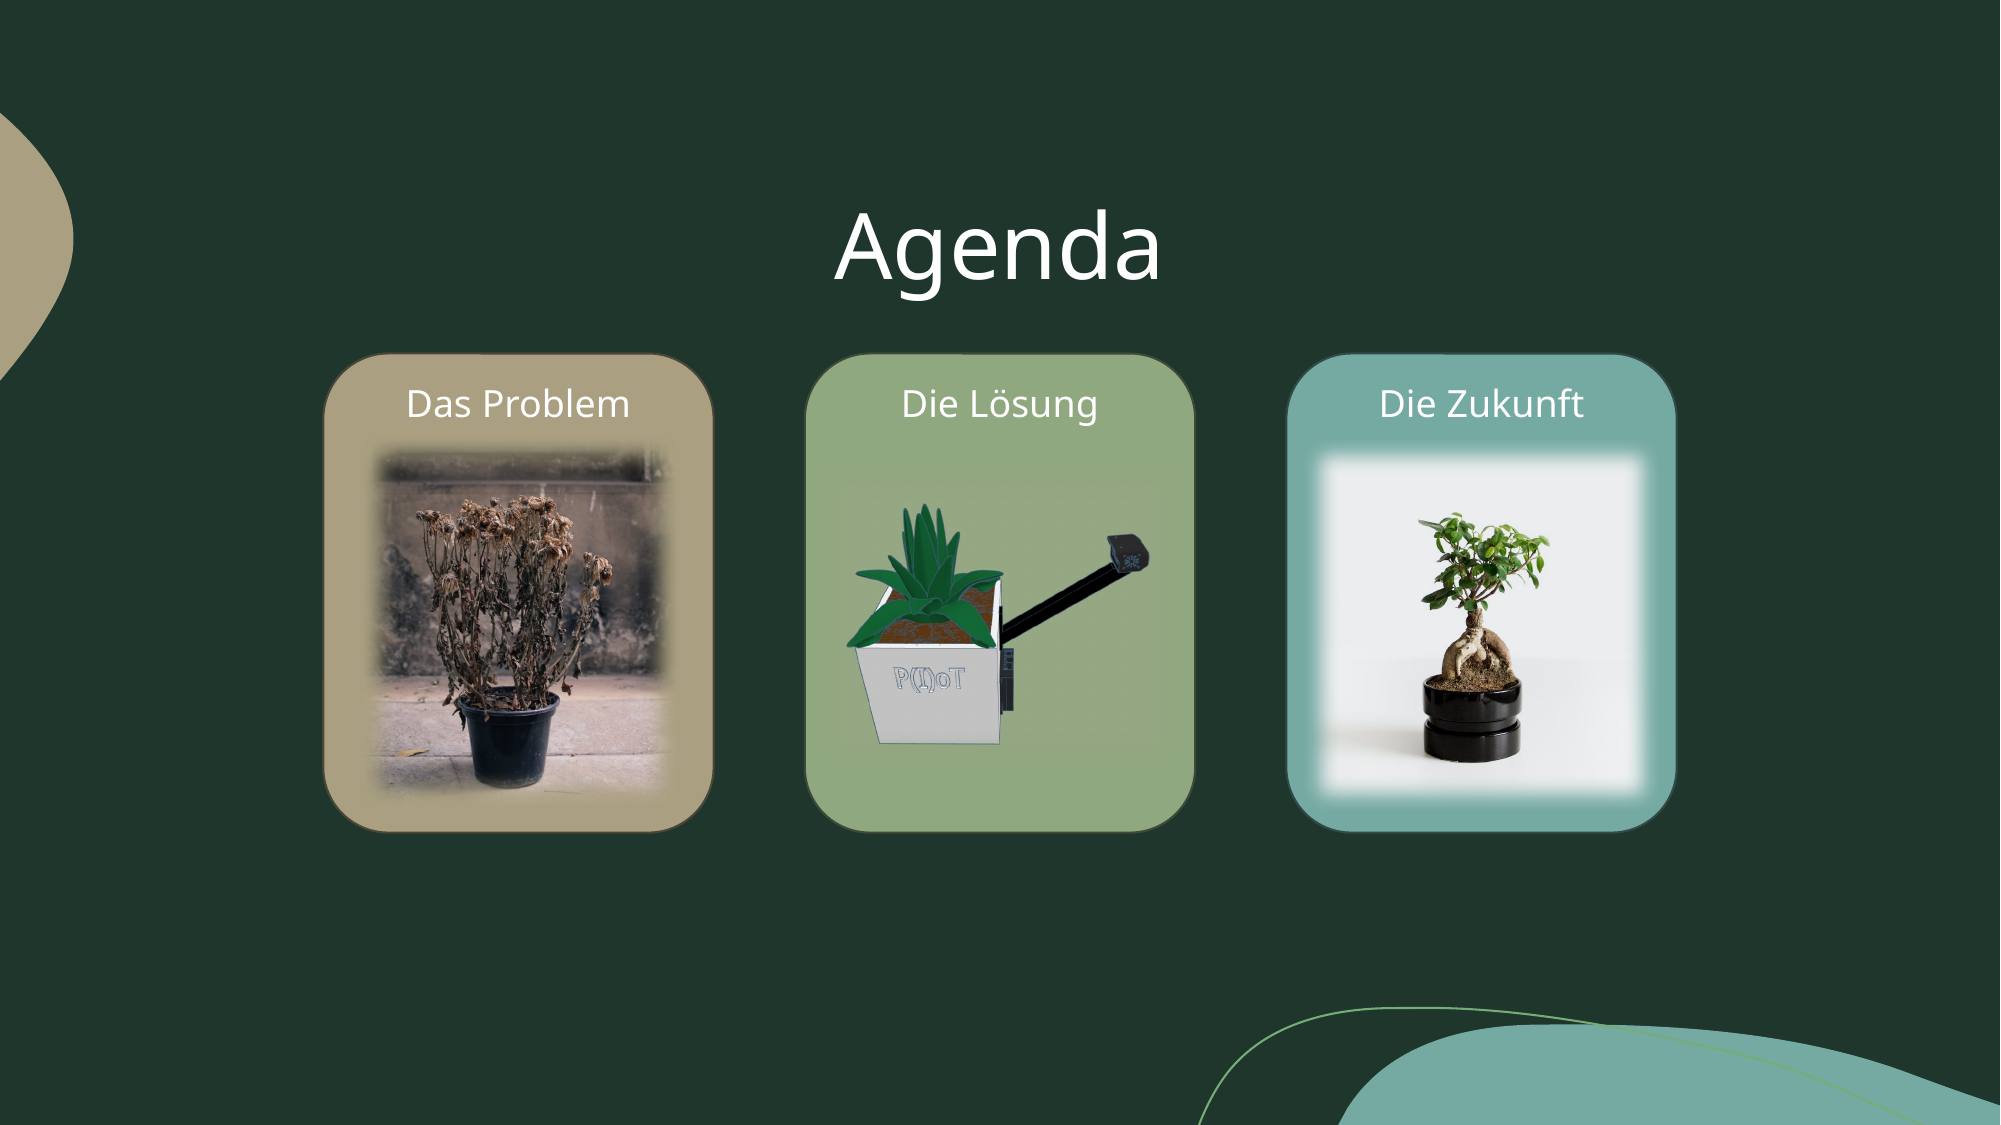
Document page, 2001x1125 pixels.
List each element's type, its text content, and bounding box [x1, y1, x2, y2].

title Agenda [125, 125, 1875, 375]
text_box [1286, 353, 1677, 833]
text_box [323, 353, 714, 833]
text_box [804, 353, 1196, 833]
